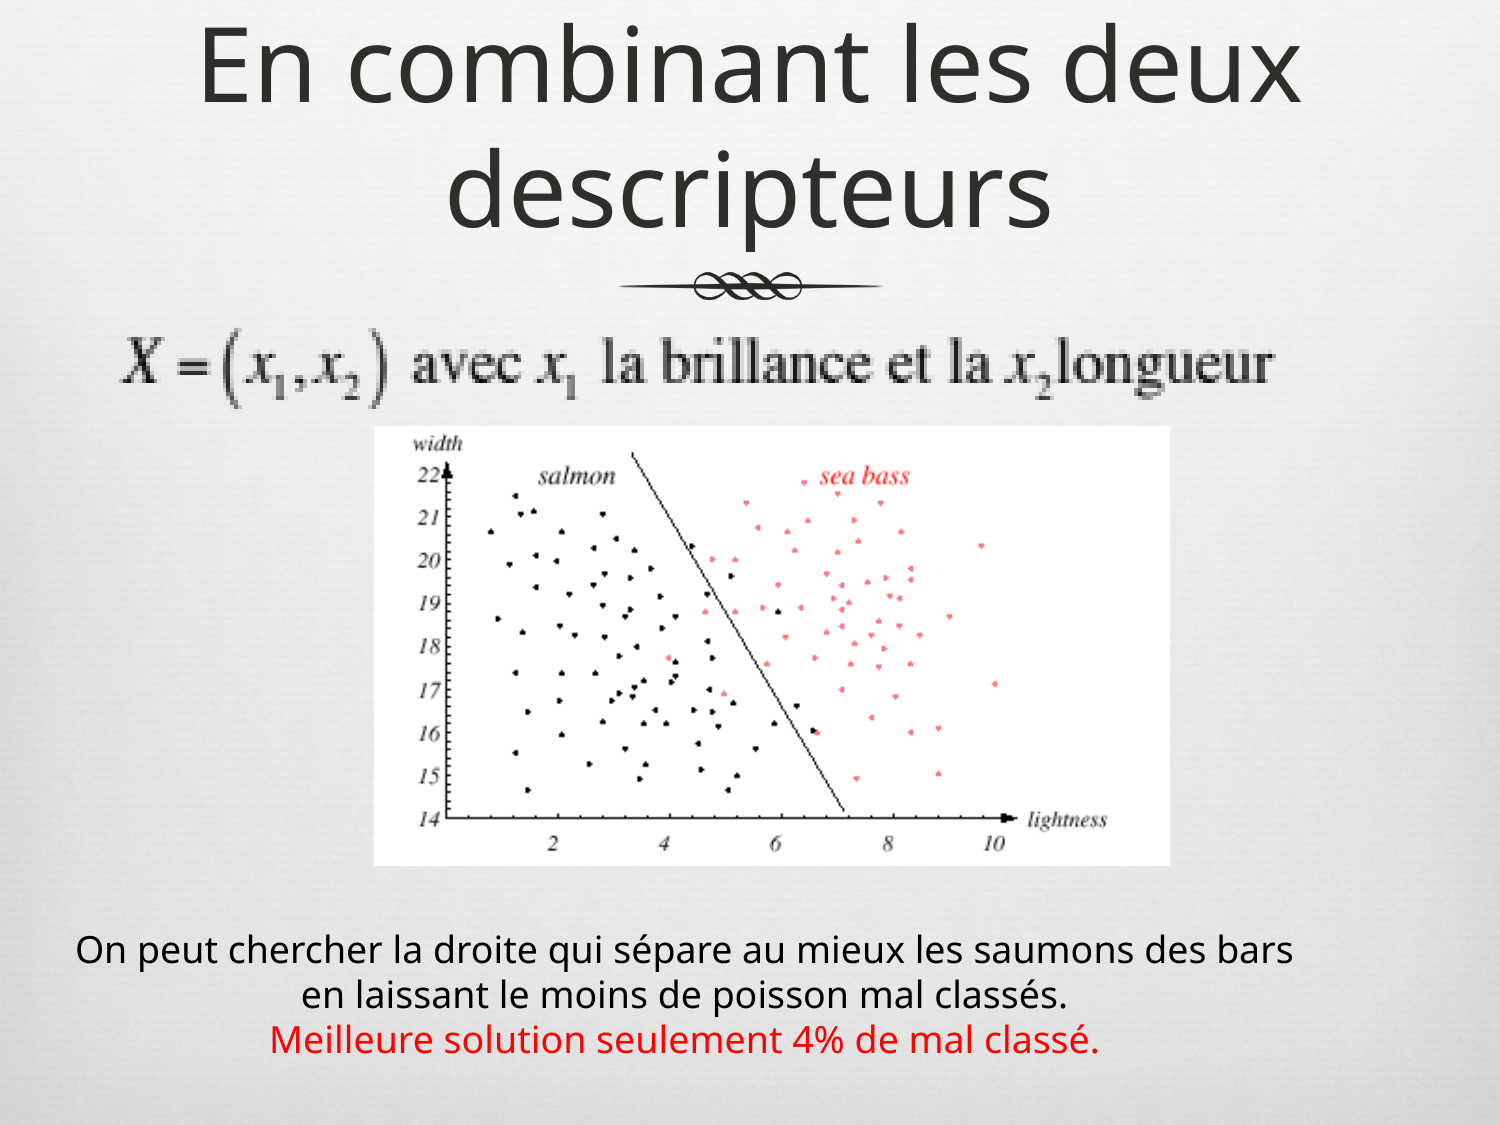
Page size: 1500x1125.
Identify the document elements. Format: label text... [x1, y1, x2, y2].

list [373, 426, 1171, 884]
picture [615, 272, 885, 300]
text_box On peut chercher la droite qui sépare au mieux les saumons des bars en laissant le moins de poisson mal classés. Meilleure solution seulement 4% de mal classé. [60, 918, 1310, 1069]
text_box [111, 316, 1282, 414]
title En combinant les deux descripteurs [112, 11, 1388, 236]
